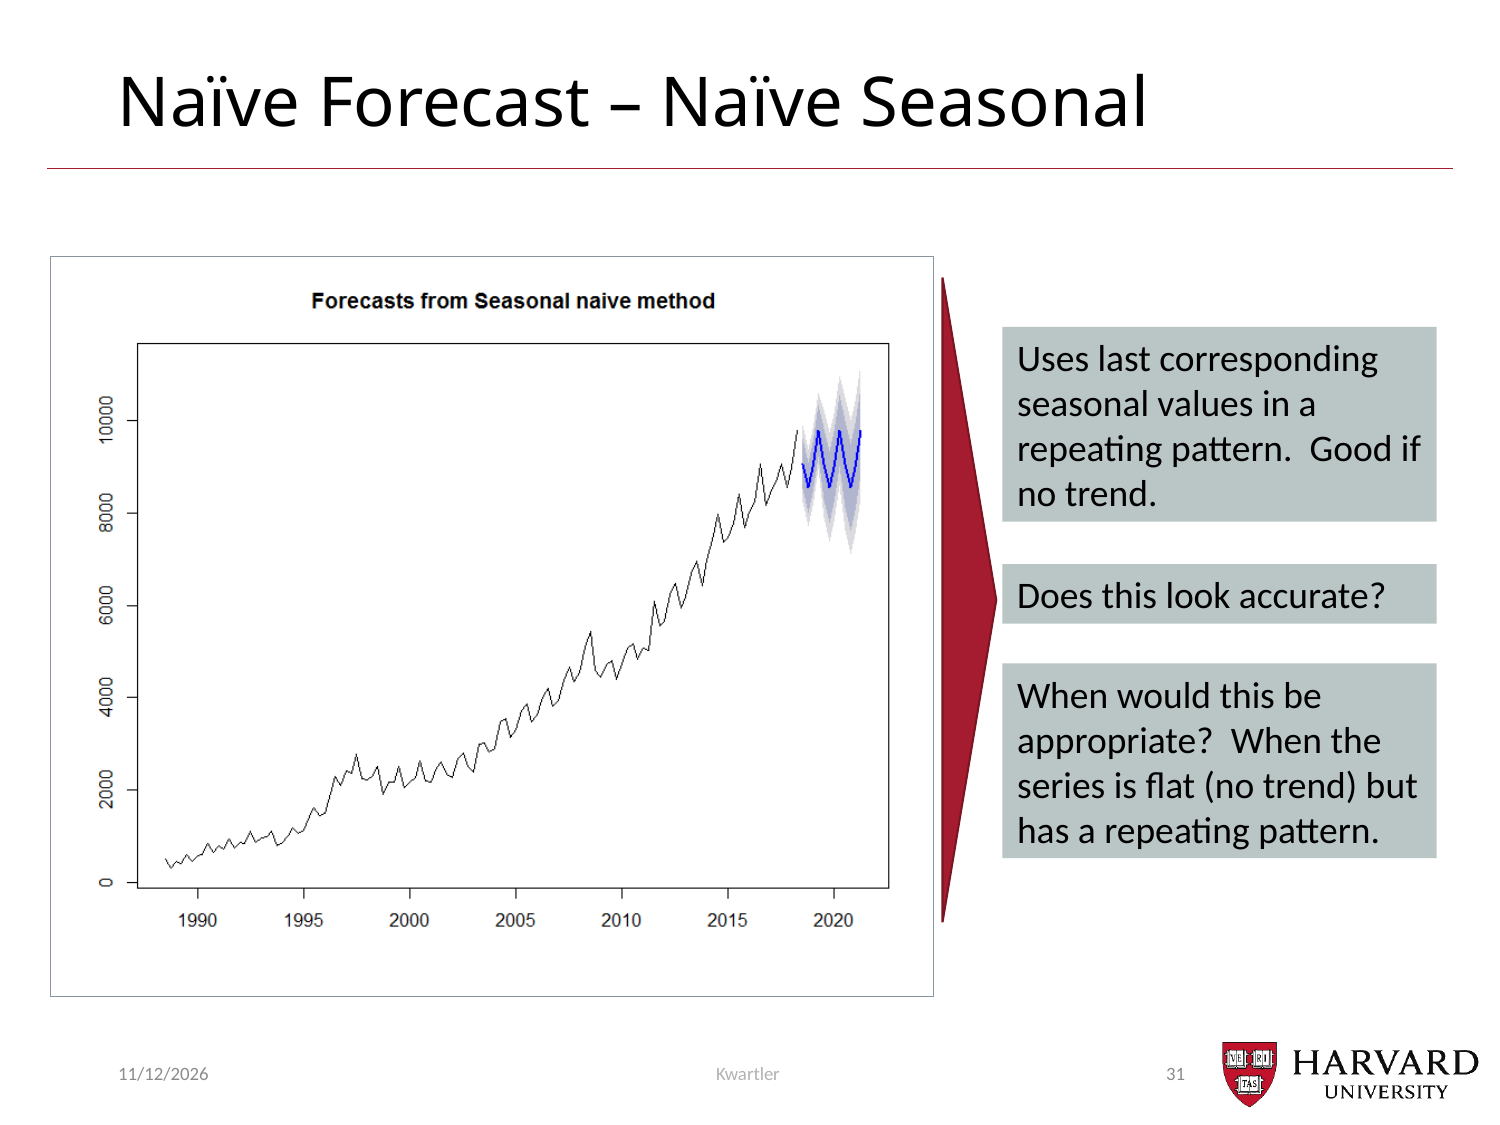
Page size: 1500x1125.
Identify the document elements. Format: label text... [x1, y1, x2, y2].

text_box When would this be appropriate? When the series is flat (no trend) but has a repeating pattern. [1002, 663, 1437, 859]
title Naïve Forecast – Naïve Seasonal [103, 59, 1397, 157]
footer Kwartler [496, 1042, 1004, 1103]
picture [1200, 1024, 1500, 1125]
picture [50, 256, 934, 997]
text_box Uses last corresponding seasonal values in a repeating pattern. Good if no trend. [1002, 326, 1437, 522]
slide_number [103, 1042, 441, 1103]
text_box [941, 277, 998, 923]
text_box Does this look accurate? [1002, 564, 1437, 624]
slide_number 31 [1059, 1042, 1200, 1103]
